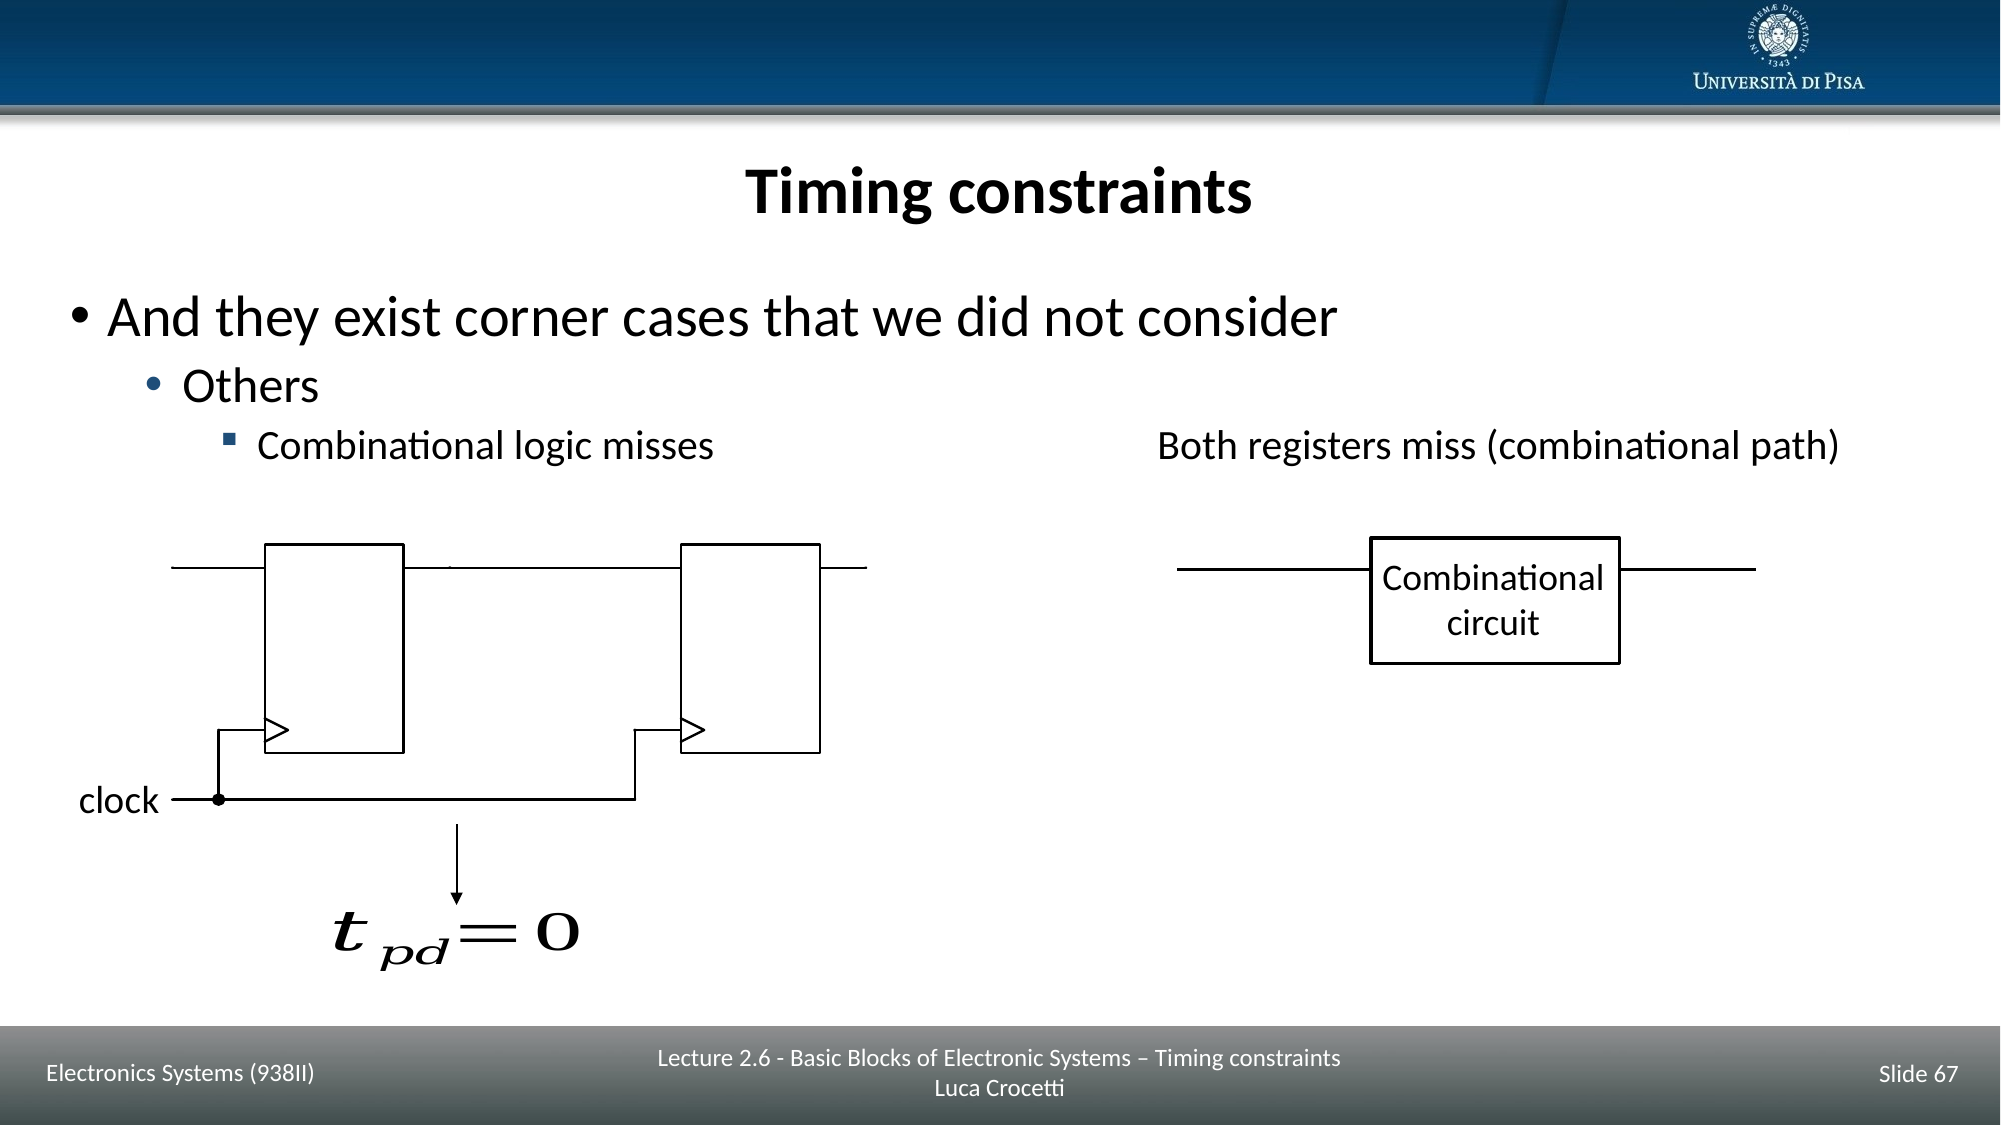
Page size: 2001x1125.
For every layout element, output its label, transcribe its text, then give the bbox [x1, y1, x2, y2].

picture [0, 0, 2001, 1125]
list And they exist corner cases that we did not consider Others Combinational logic misses Both registers miss (combinational path) [55, 278, 1945, 993]
title Timing constraints [55, 138, 1945, 244]
